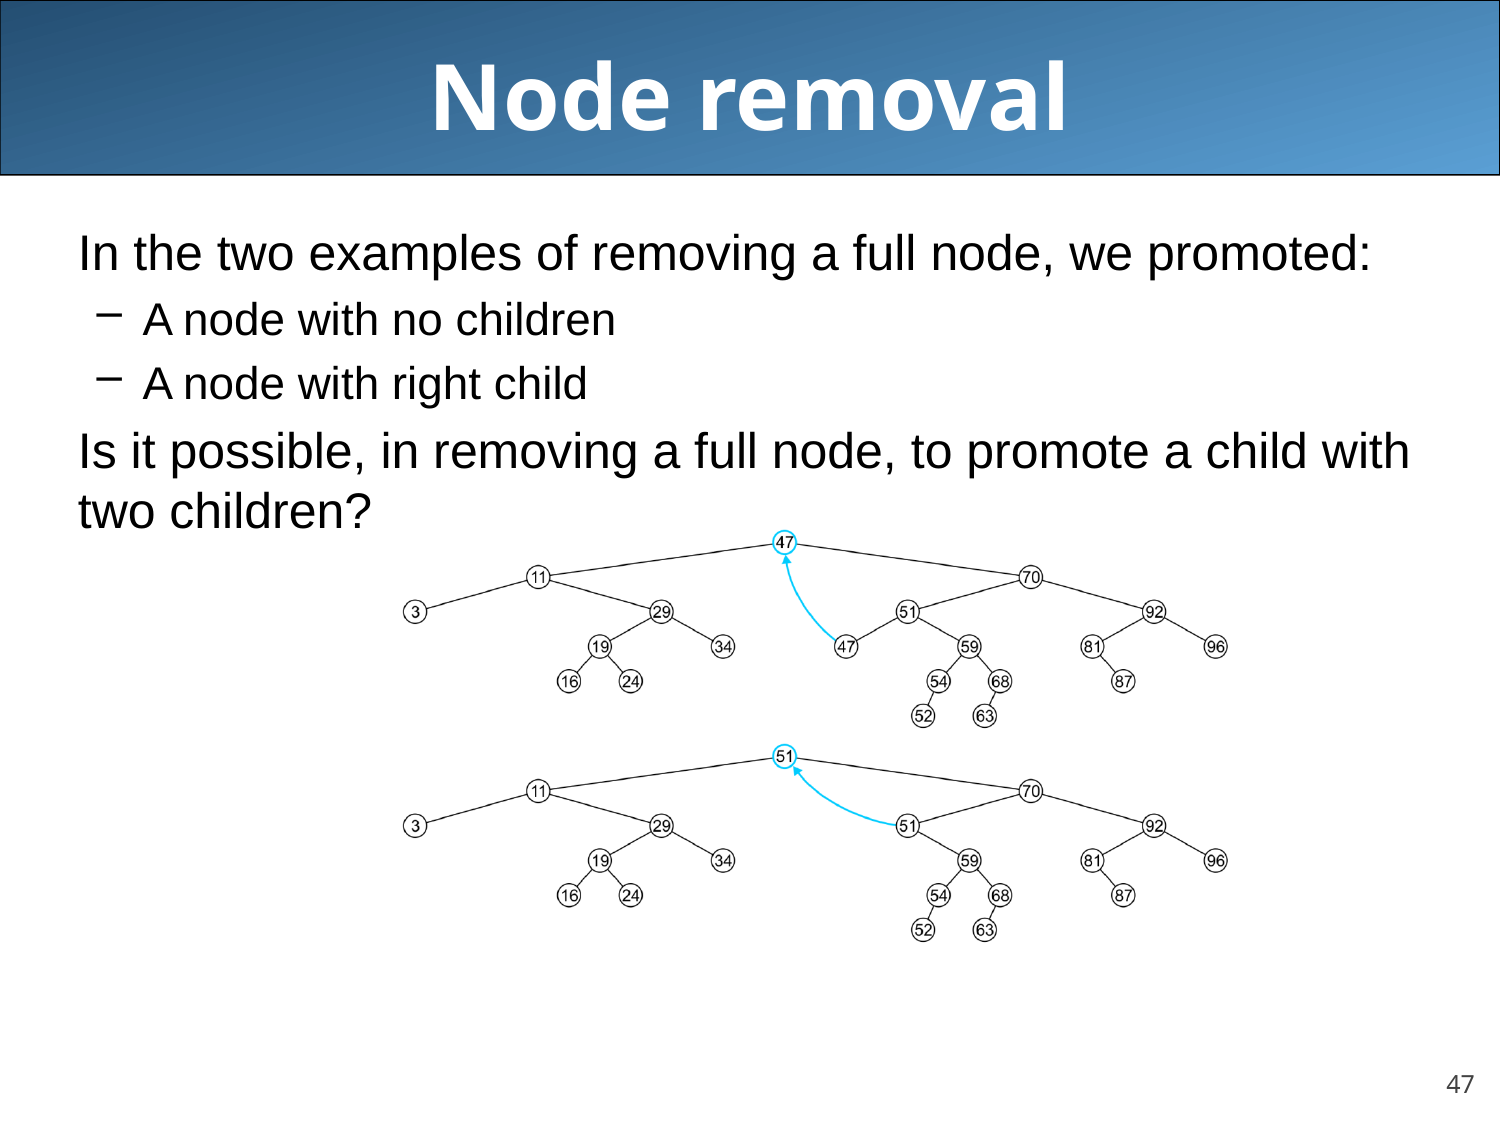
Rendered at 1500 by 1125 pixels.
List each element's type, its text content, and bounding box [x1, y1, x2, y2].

title Node removal [75, 0, 1425, 188]
picture [292, 526, 1231, 731]
picture [292, 740, 1231, 945]
list In the two examples of removing a full node, we promoted: A node with no children A node with right child Is it possible, in removing a full node, to promote a child with two children? [24, 212, 1500, 1063]
